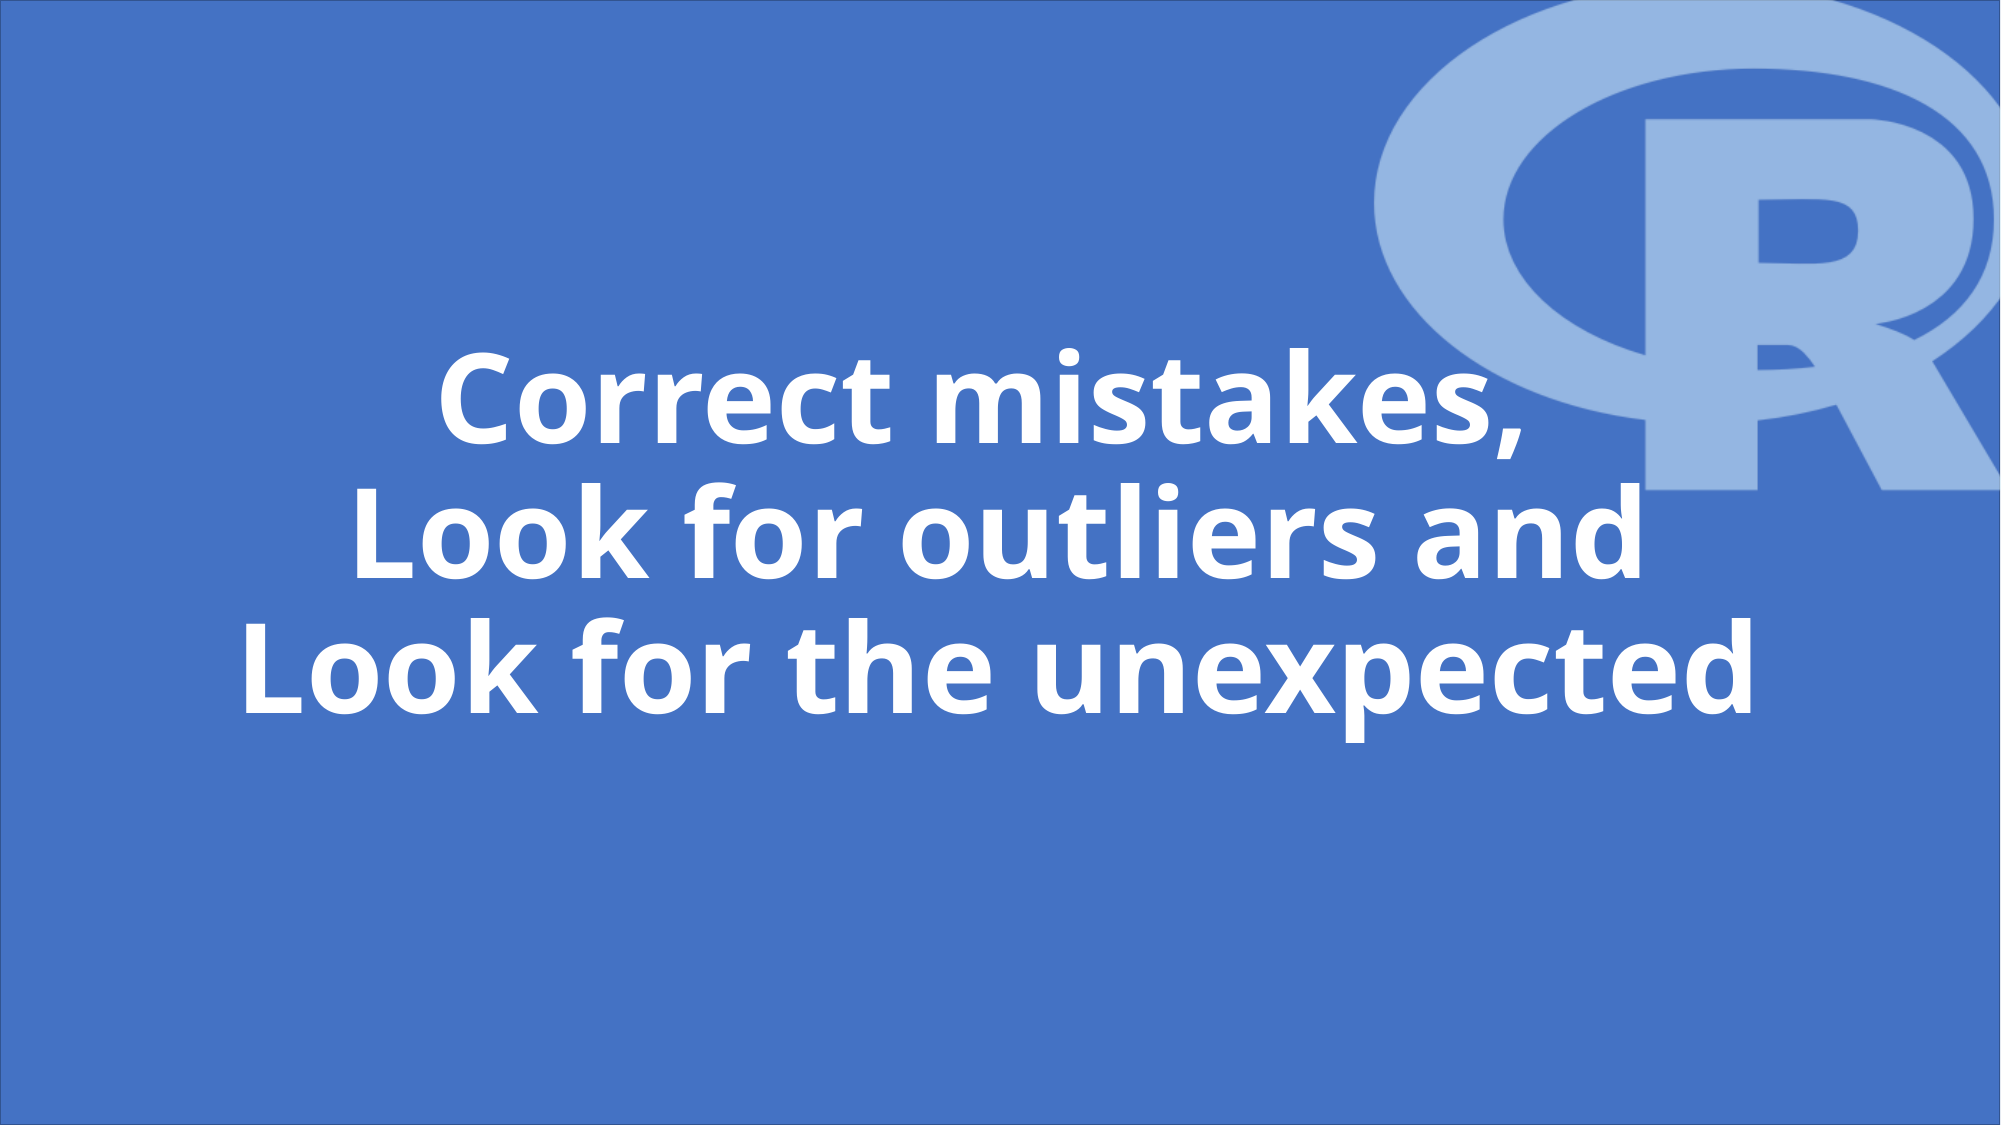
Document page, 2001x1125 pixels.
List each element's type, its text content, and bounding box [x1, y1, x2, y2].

title Correct mistakes, Look for outliers and Look for the unexpected [136, 280, 1862, 749]
